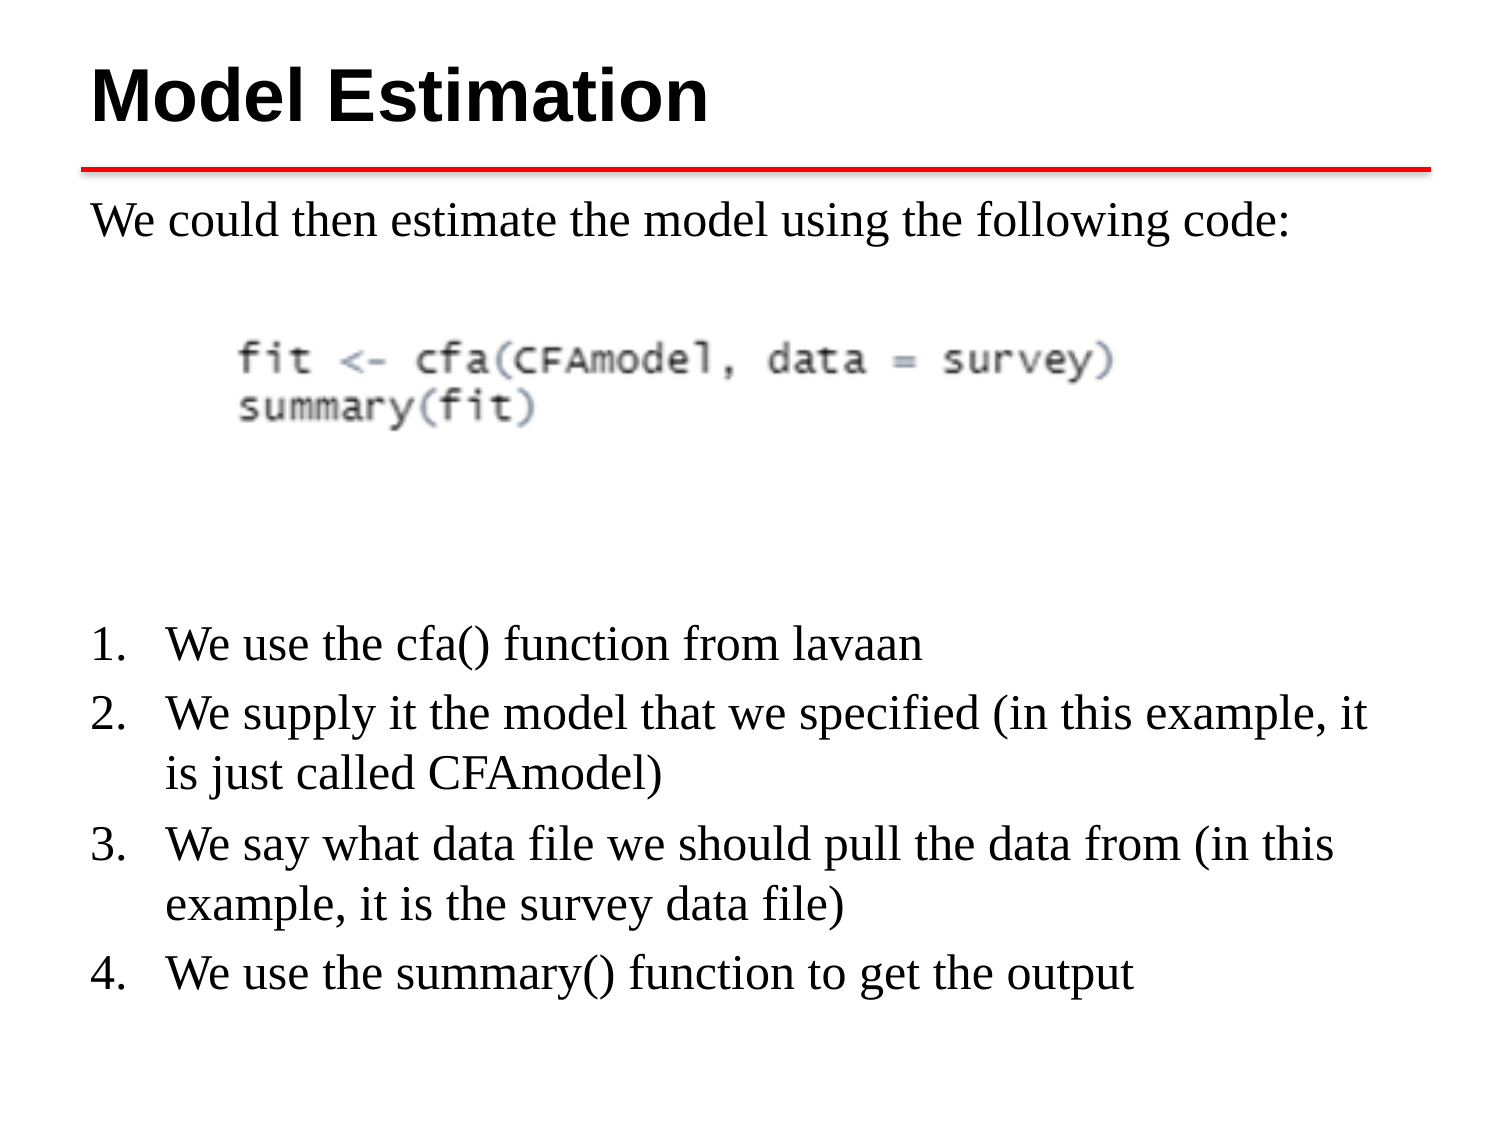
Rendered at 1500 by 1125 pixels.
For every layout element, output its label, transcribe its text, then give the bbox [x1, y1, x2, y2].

text_box We use the cfa() function from lavaan We supply it the model that we specified (in this example, it is just called CFAmodel) We say what data file we should pull the data from (in this example, it is the survey data file) We use the summary() function to get the output [74, 602, 1425, 691]
list We could then estimate the model using the following code: [75, 178, 1425, 267]
text_box [99, 823, 1450, 1053]
picture [230, 291, 1221, 506]
title Model Estimation [75, 0, 1425, 178]
